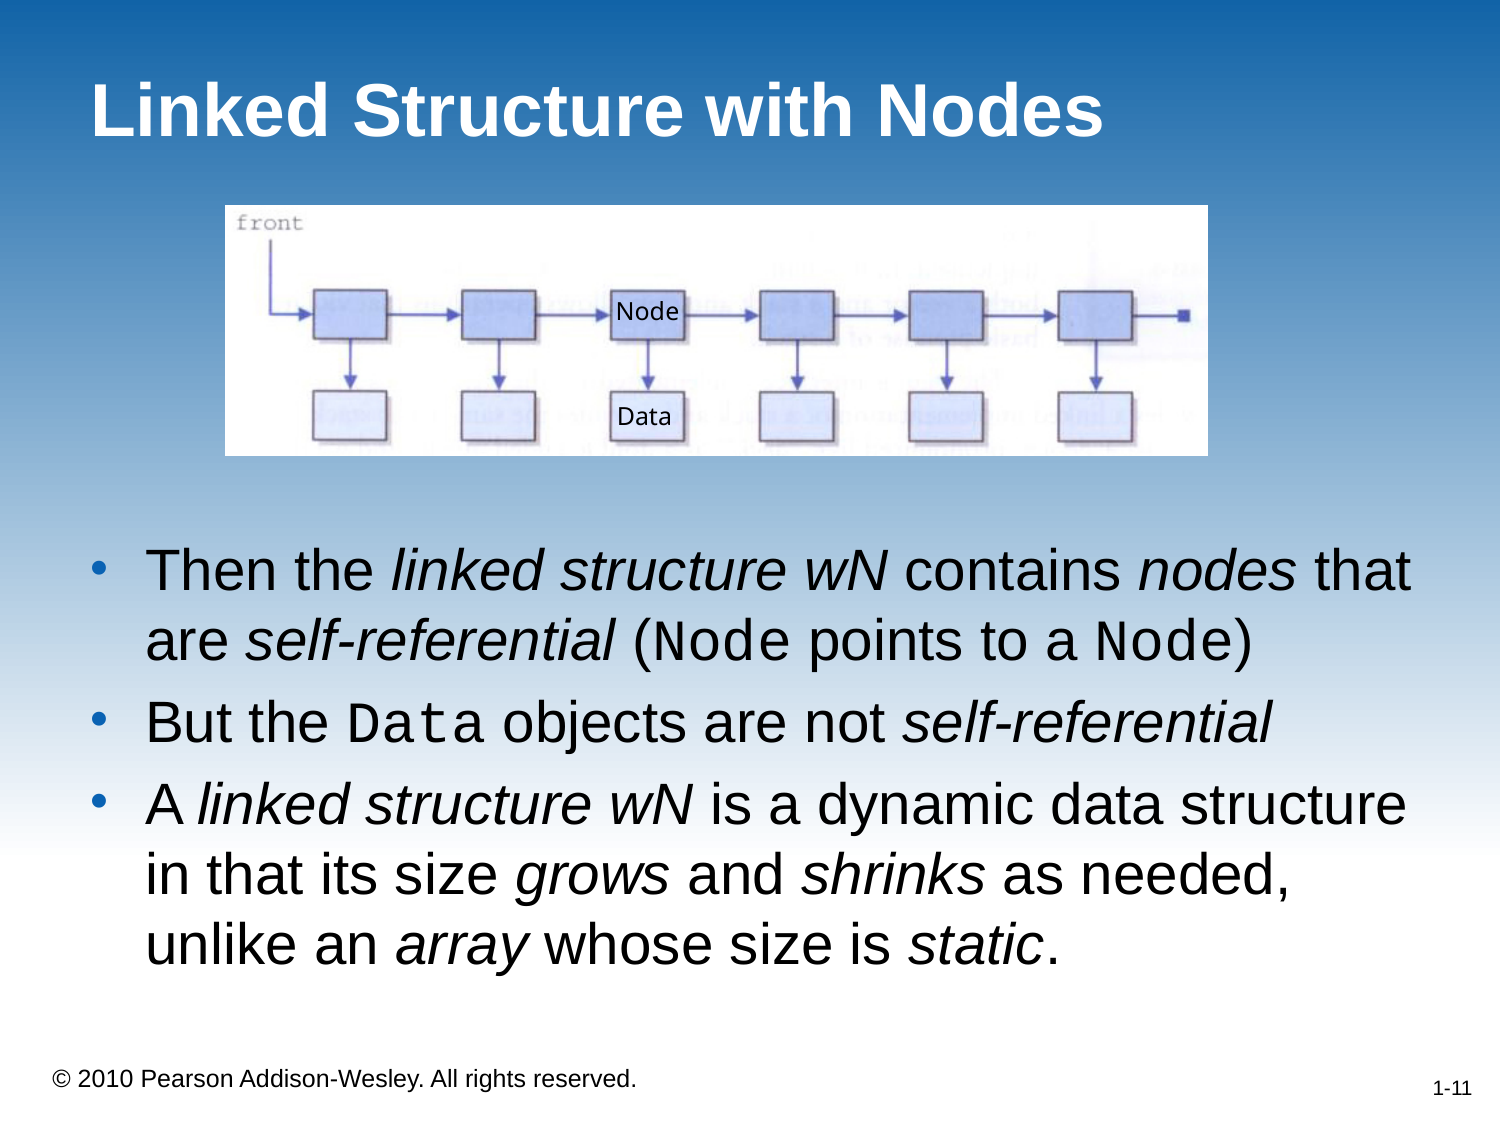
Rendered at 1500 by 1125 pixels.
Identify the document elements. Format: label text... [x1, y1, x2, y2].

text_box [225, 204, 1208, 456]
slide_number 1-11 [1174, 1049, 1488, 1125]
title Linked Structure with Nodes [75, 12, 1438, 200]
list Then the linked structure wN contains nodes that are self-referential (Node points to a Node) But the Data objects are not self-referential A linked structure wN is a dynamic data structure in that its size grows and shrinks as needed, unlike an array whose size is static. [73, 525, 1437, 1013]
